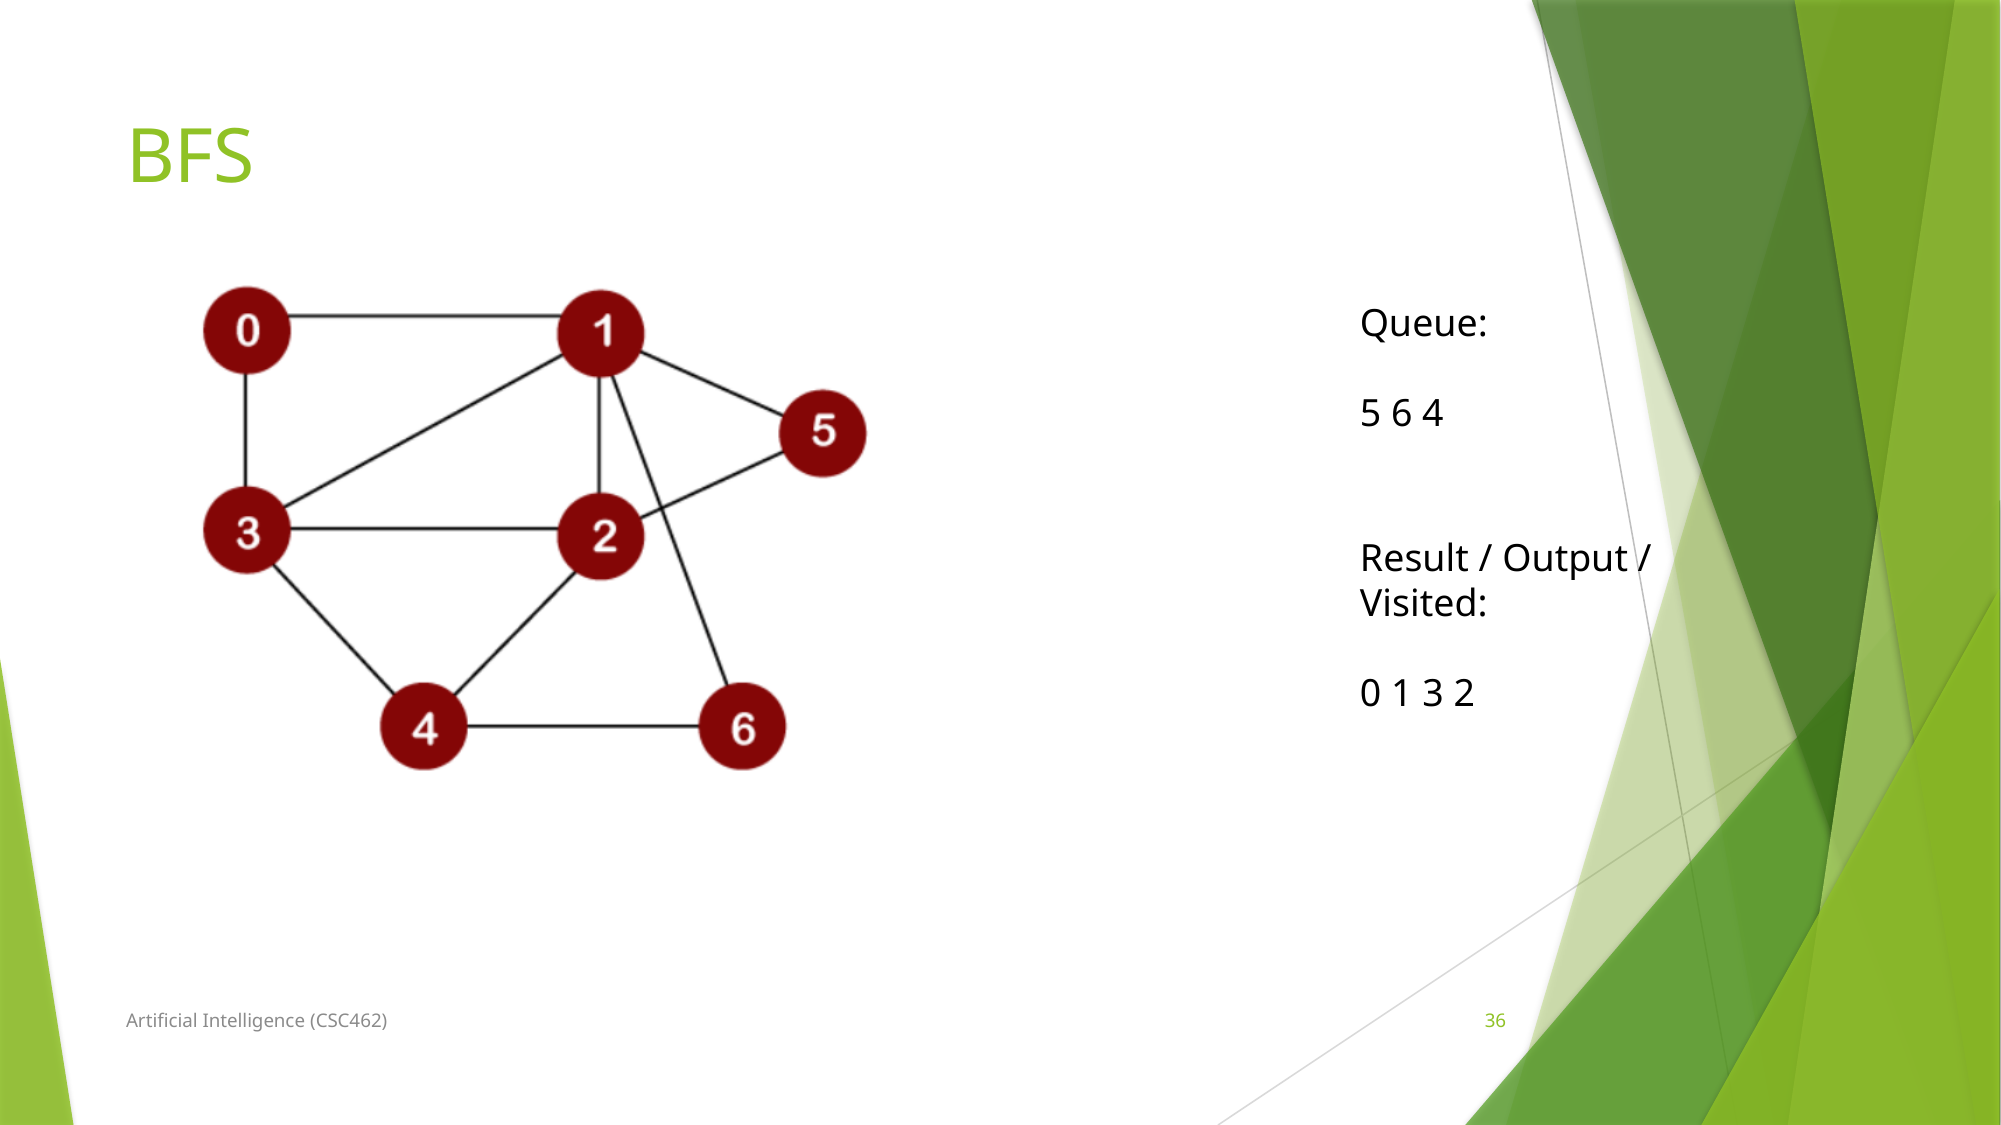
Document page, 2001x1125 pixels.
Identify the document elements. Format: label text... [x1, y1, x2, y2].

picture [136, 228, 992, 811]
title BFS [111, 99, 1522, 317]
slide_number 36 [1409, 991, 1522, 1051]
footer Artificial Intelligence (CSC462) [111, 991, 1145, 1051]
text_box Result / Output / Visited: 0 1 3 2 [1345, 526, 1802, 722]
text_box Queue: 5 6 4 [1345, 291, 1729, 442]
